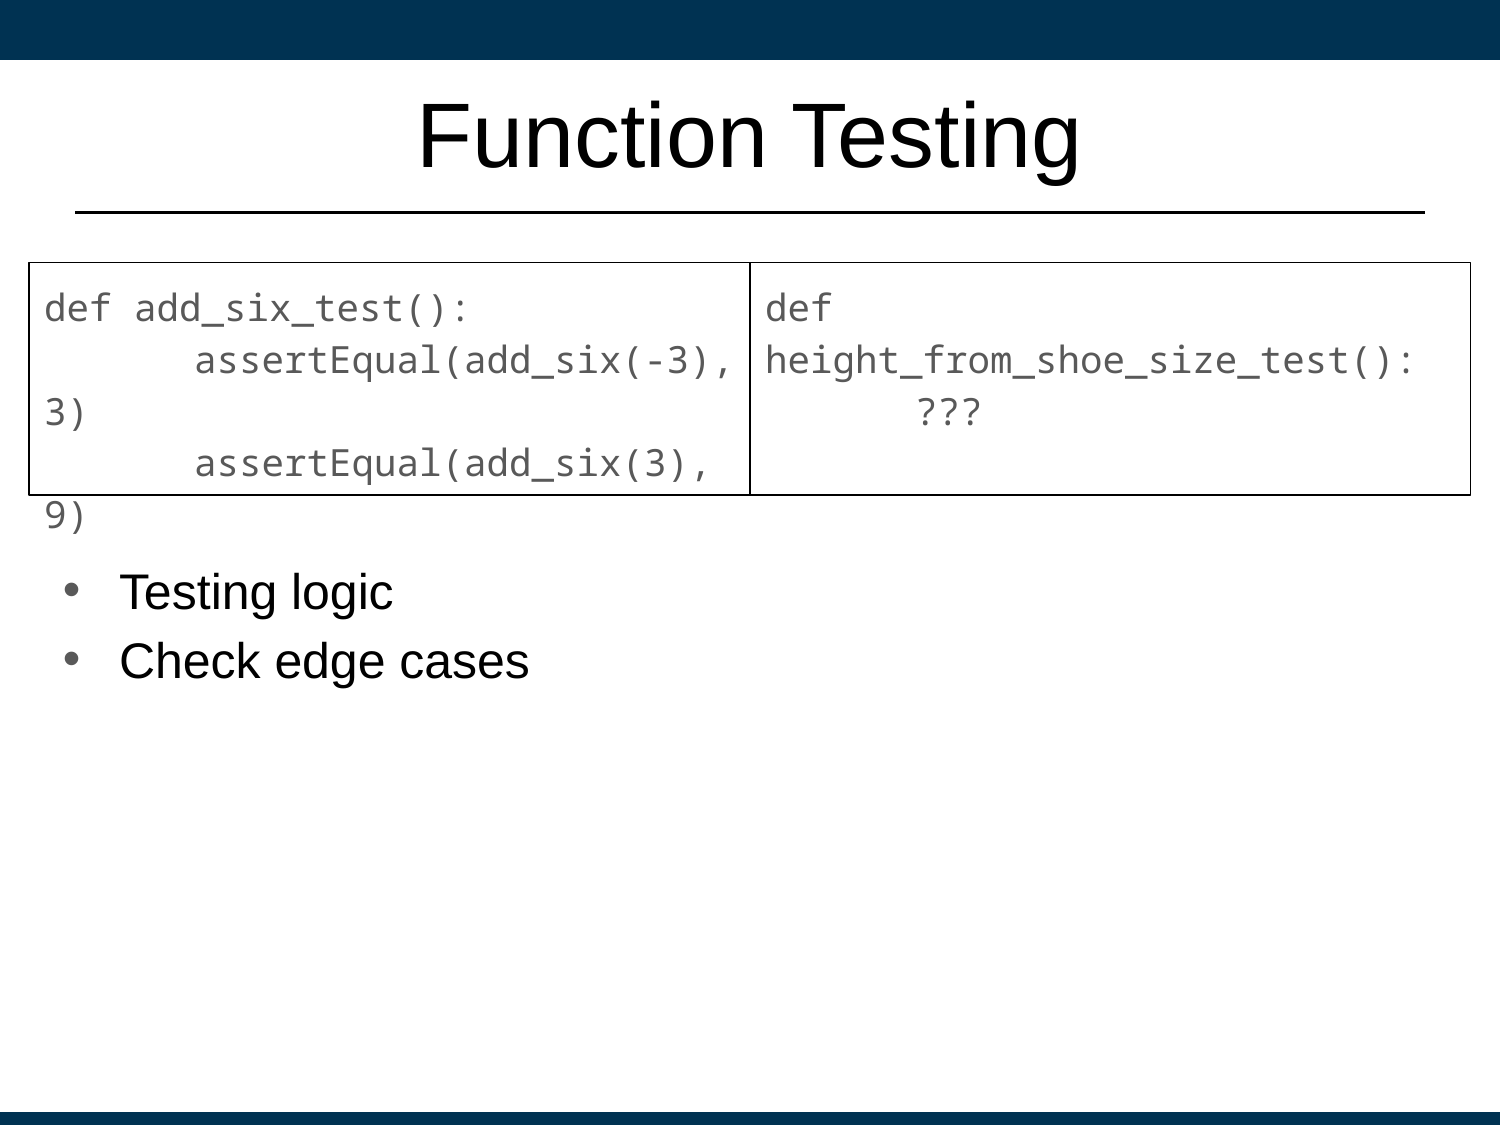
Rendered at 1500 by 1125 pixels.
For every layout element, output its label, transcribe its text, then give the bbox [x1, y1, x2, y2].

text_box Testing logic Check edge cases [29, 535, 750, 769]
text_box def height_from_shoe_size_test(): ??? [750, 262, 1471, 496]
text_box def add_six_test(): assertEqual(add_six(-3), 3) assertEqual(add_six(3), 9) [29, 262, 750, 496]
title Function Testing [75, 37, 1425, 225]
